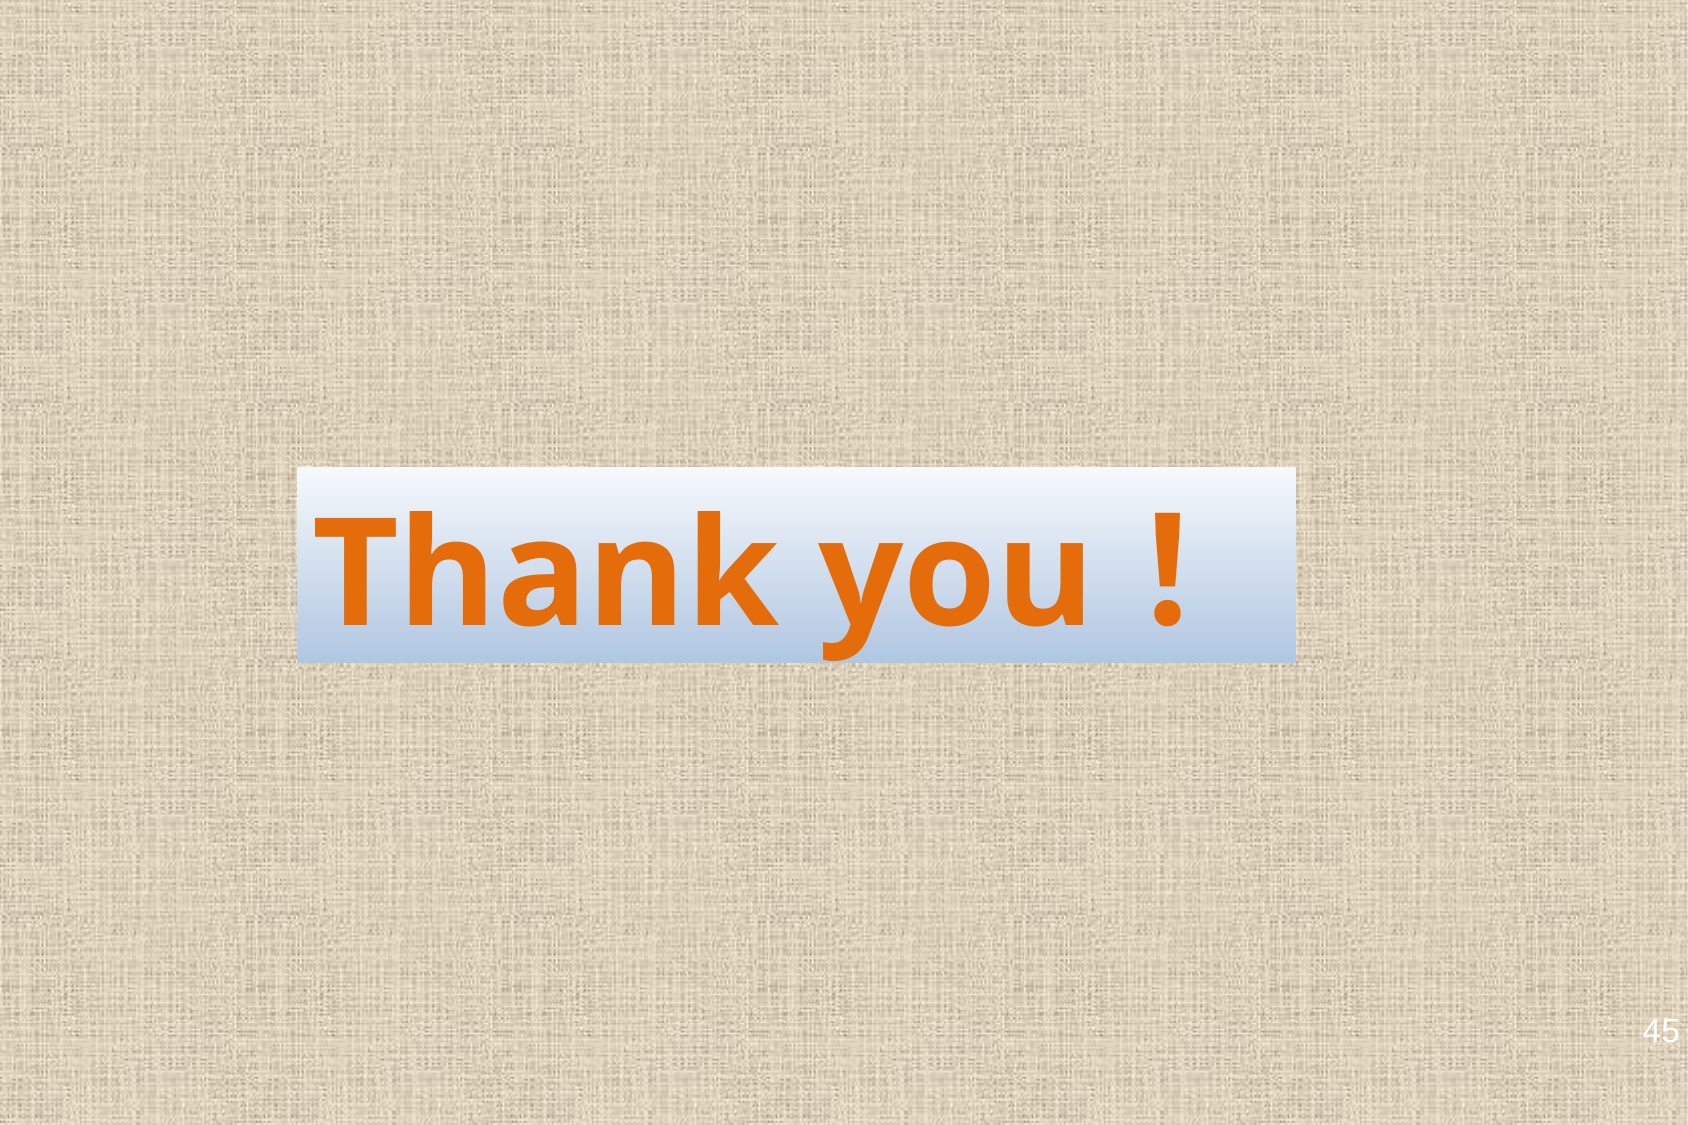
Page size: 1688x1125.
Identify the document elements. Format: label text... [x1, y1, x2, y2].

picture [0, 0, 1688, 1125]
text_box Thank you！ [297, 467, 1296, 663]
